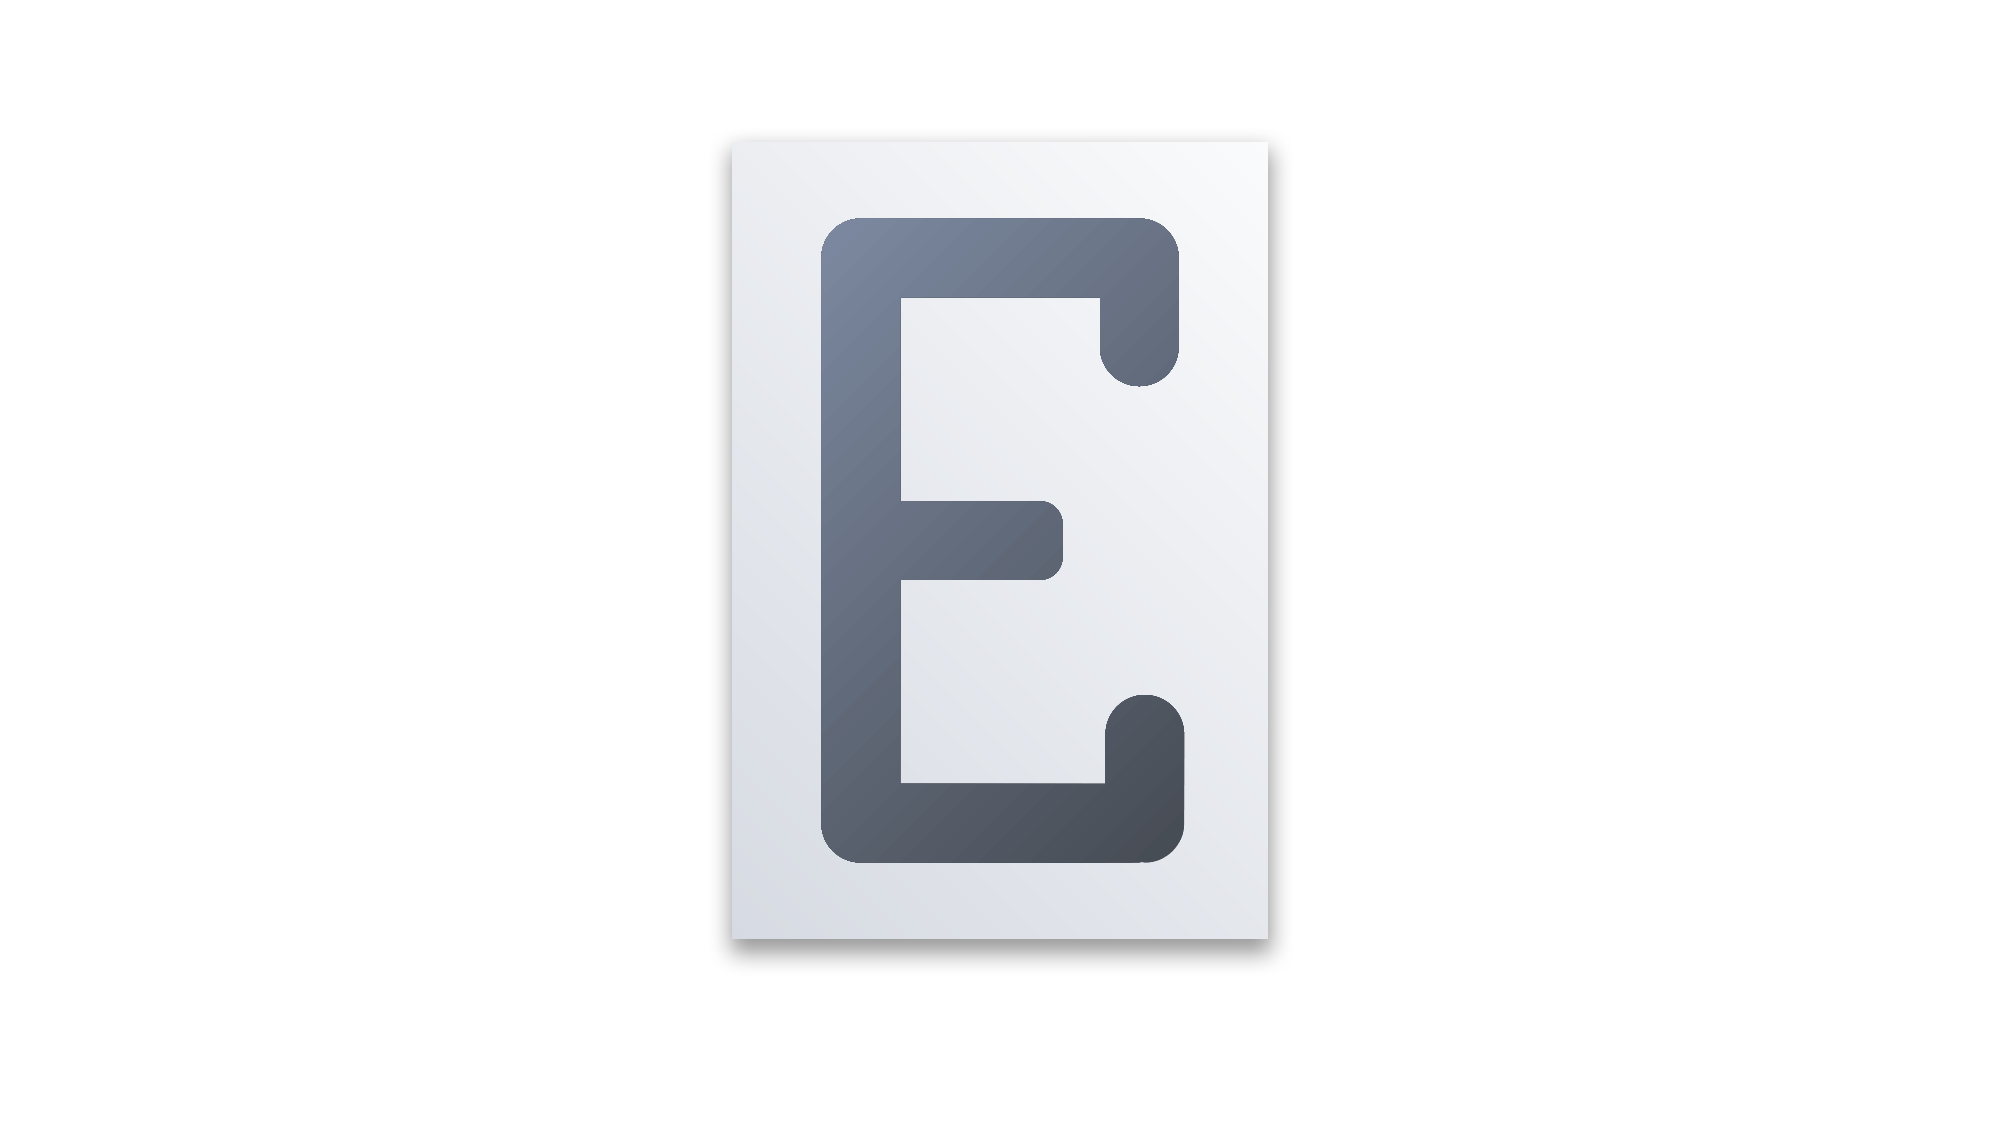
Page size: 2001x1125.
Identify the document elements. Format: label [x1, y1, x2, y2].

text_box [731, 142, 1269, 939]
text_box [820, 217, 1186, 864]
